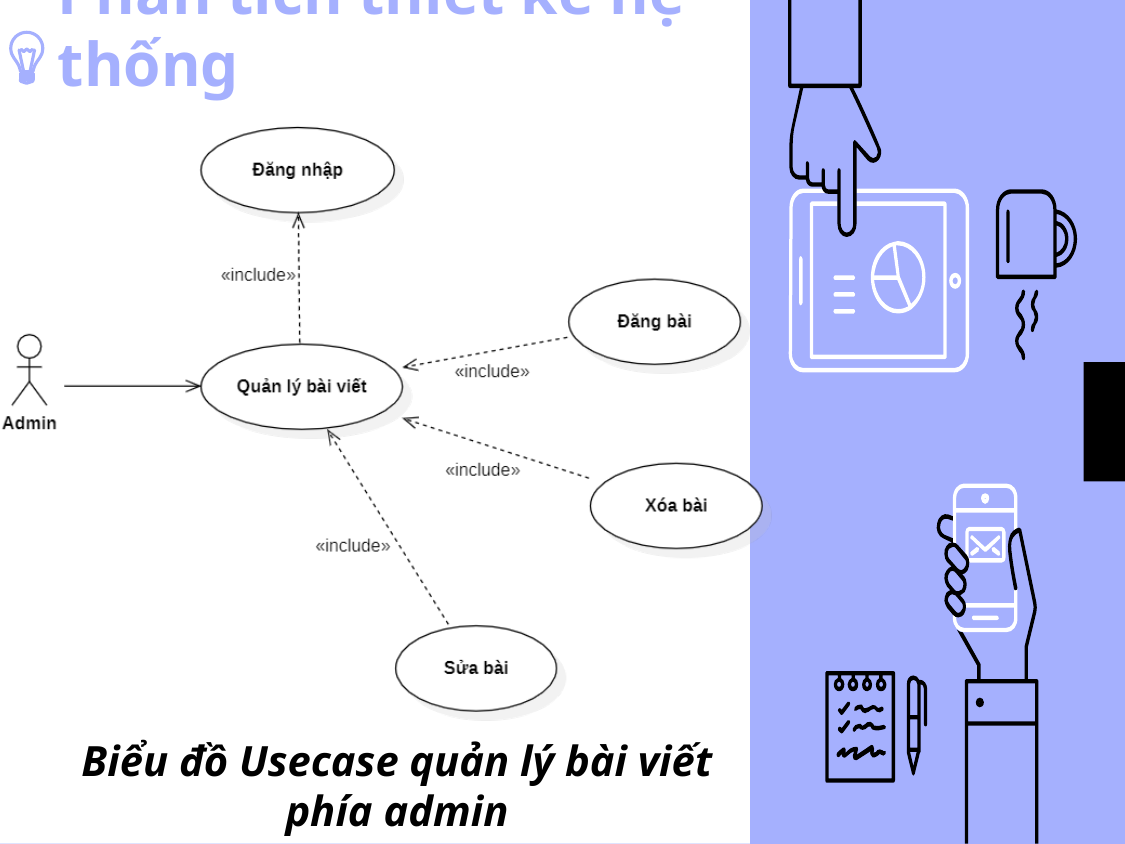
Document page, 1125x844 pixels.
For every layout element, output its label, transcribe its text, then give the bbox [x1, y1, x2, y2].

picture [0, 114, 816, 765]
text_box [10, 32, 44, 84]
title Phân tích thiết kế hệ thống [42, 1, 783, 112]
text_box Biểu đồ Usecase quản lý bài viết phía admin [19, 773, 775, 843]
